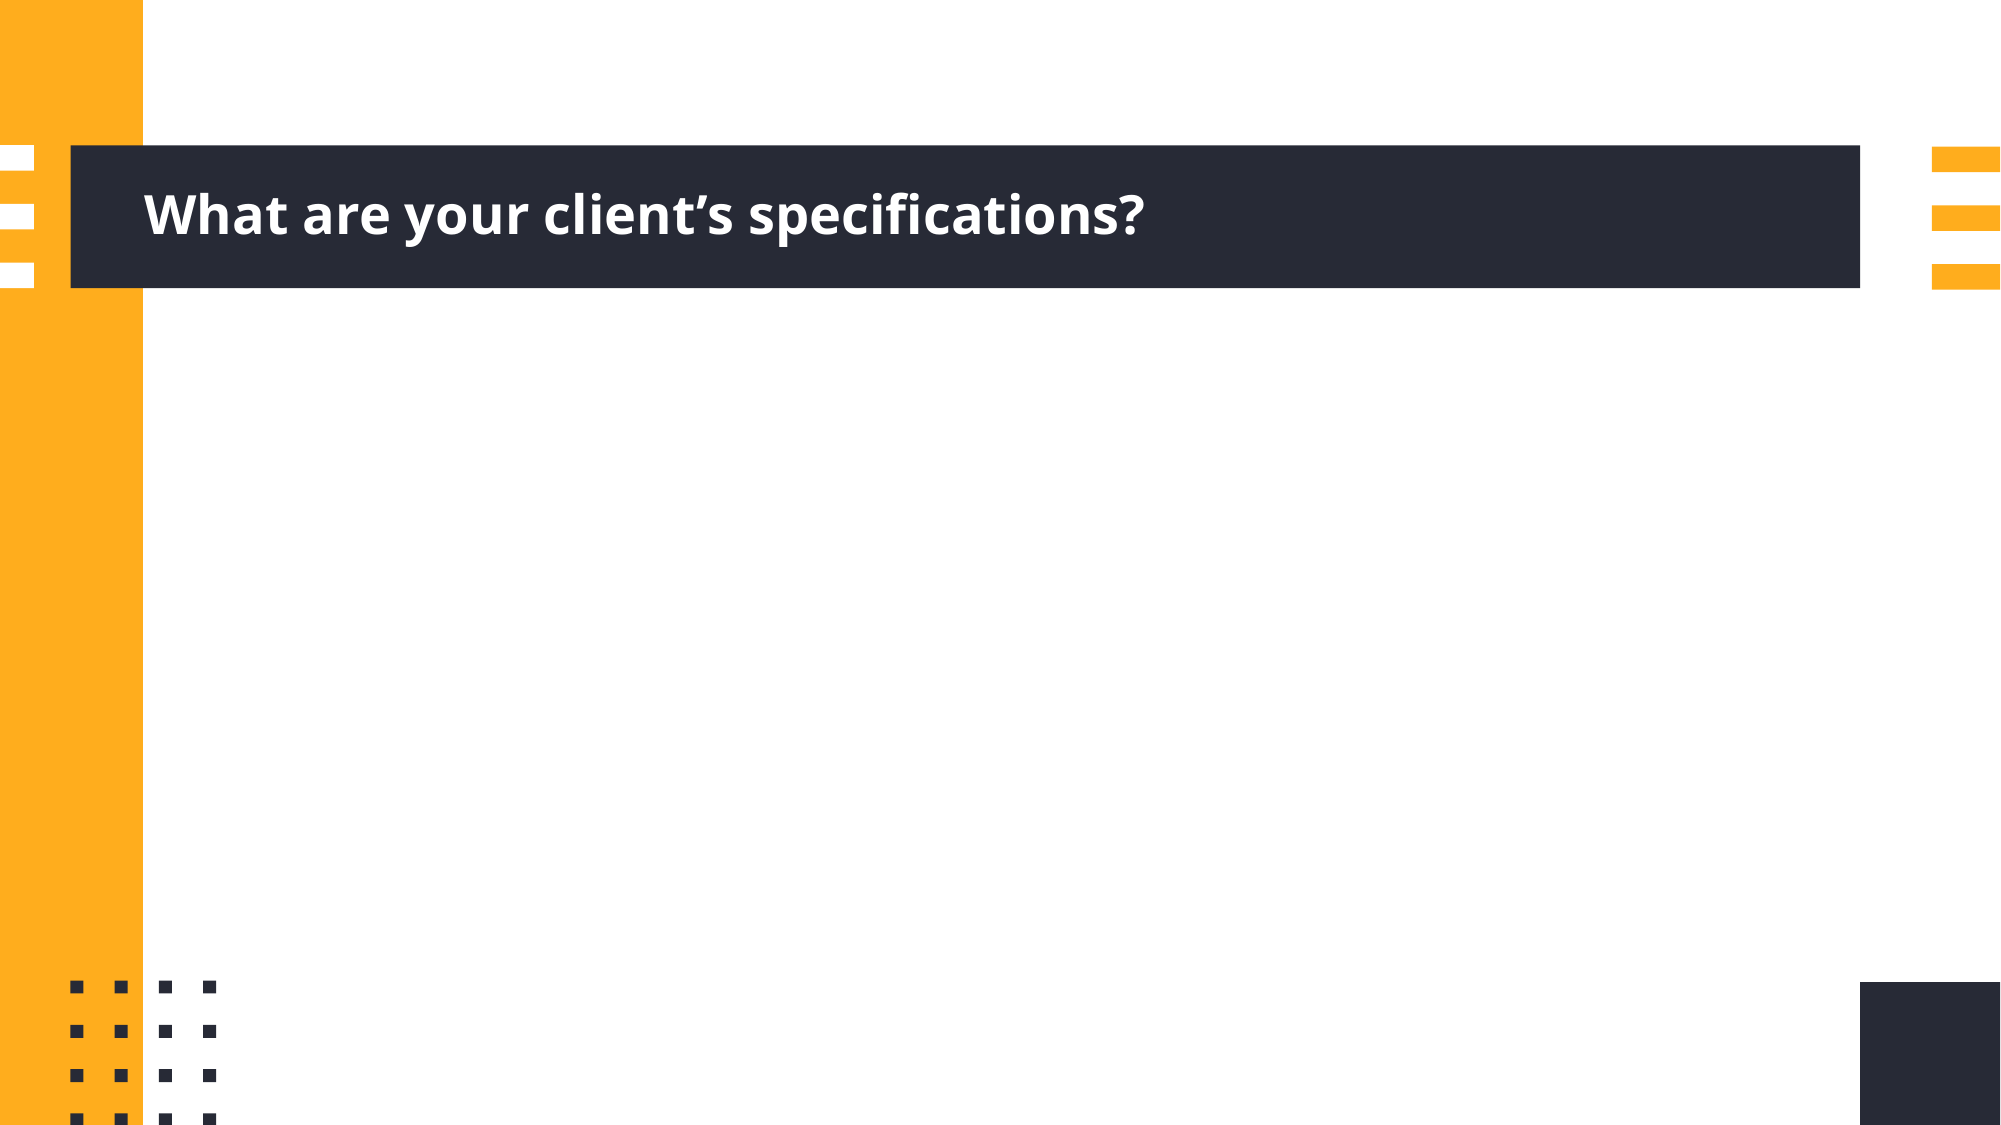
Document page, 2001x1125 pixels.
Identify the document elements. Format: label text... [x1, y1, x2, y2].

title What are your client’s specifications? [144, 145, 1861, 289]
